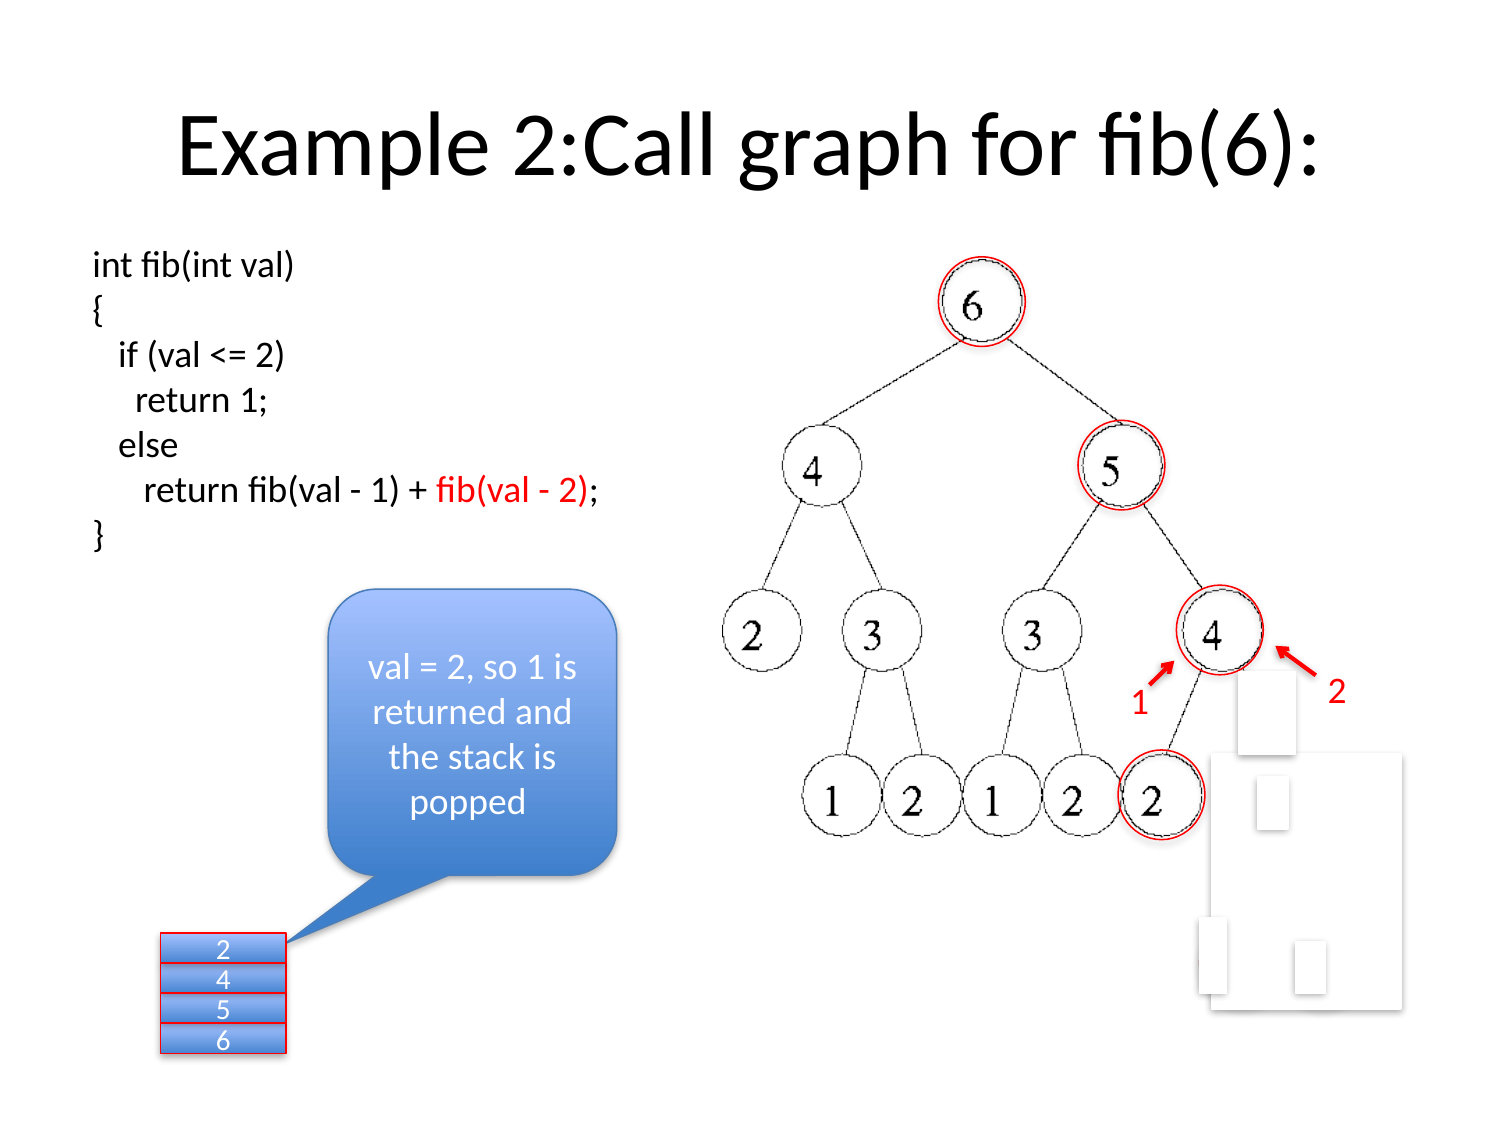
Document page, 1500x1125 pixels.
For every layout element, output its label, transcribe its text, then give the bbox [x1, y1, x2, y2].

text_box 4 [160, 971, 287, 994]
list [390, 259, 1500, 1003]
text_box int fib(int val) { if (val <= 2) return 1; else return fib(val - 1) + fib(val - 2); } [77, 232, 614, 563]
text_box 5 [160, 999, 287, 1024]
text_box 6 [160, 1029, 287, 1054]
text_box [1275, 645, 1317, 676]
title Example 2:Call graph for fib(6): [75, 45, 1425, 233]
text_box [1149, 660, 1175, 686]
text_box val = 2, so 1 is returned and the stack is popped [291, 588, 385, 942]
text_box 2 [160, 932, 287, 964]
